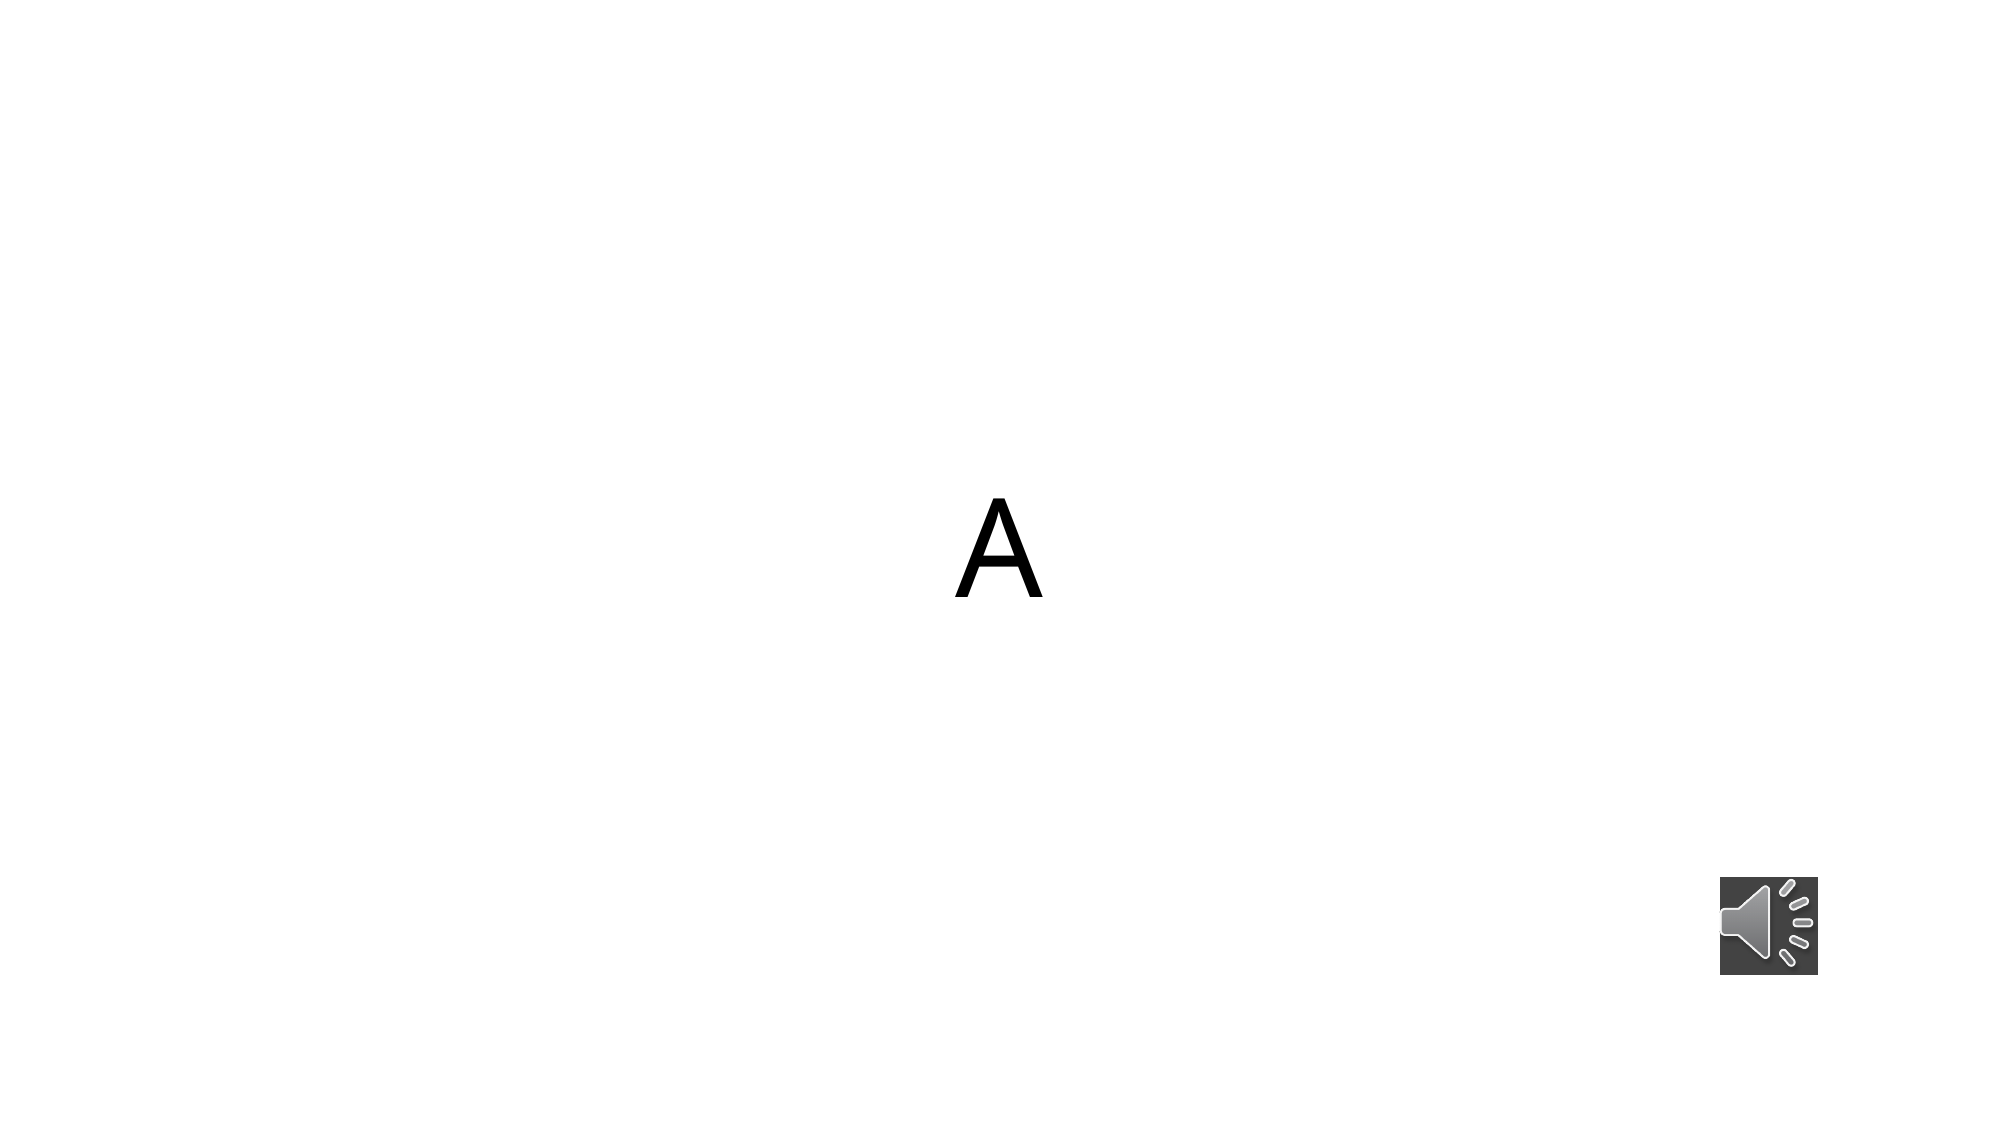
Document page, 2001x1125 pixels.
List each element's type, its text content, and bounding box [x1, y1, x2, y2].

picture [1719, 875, 1819, 976]
title A [116, 528, 1883, 635]
